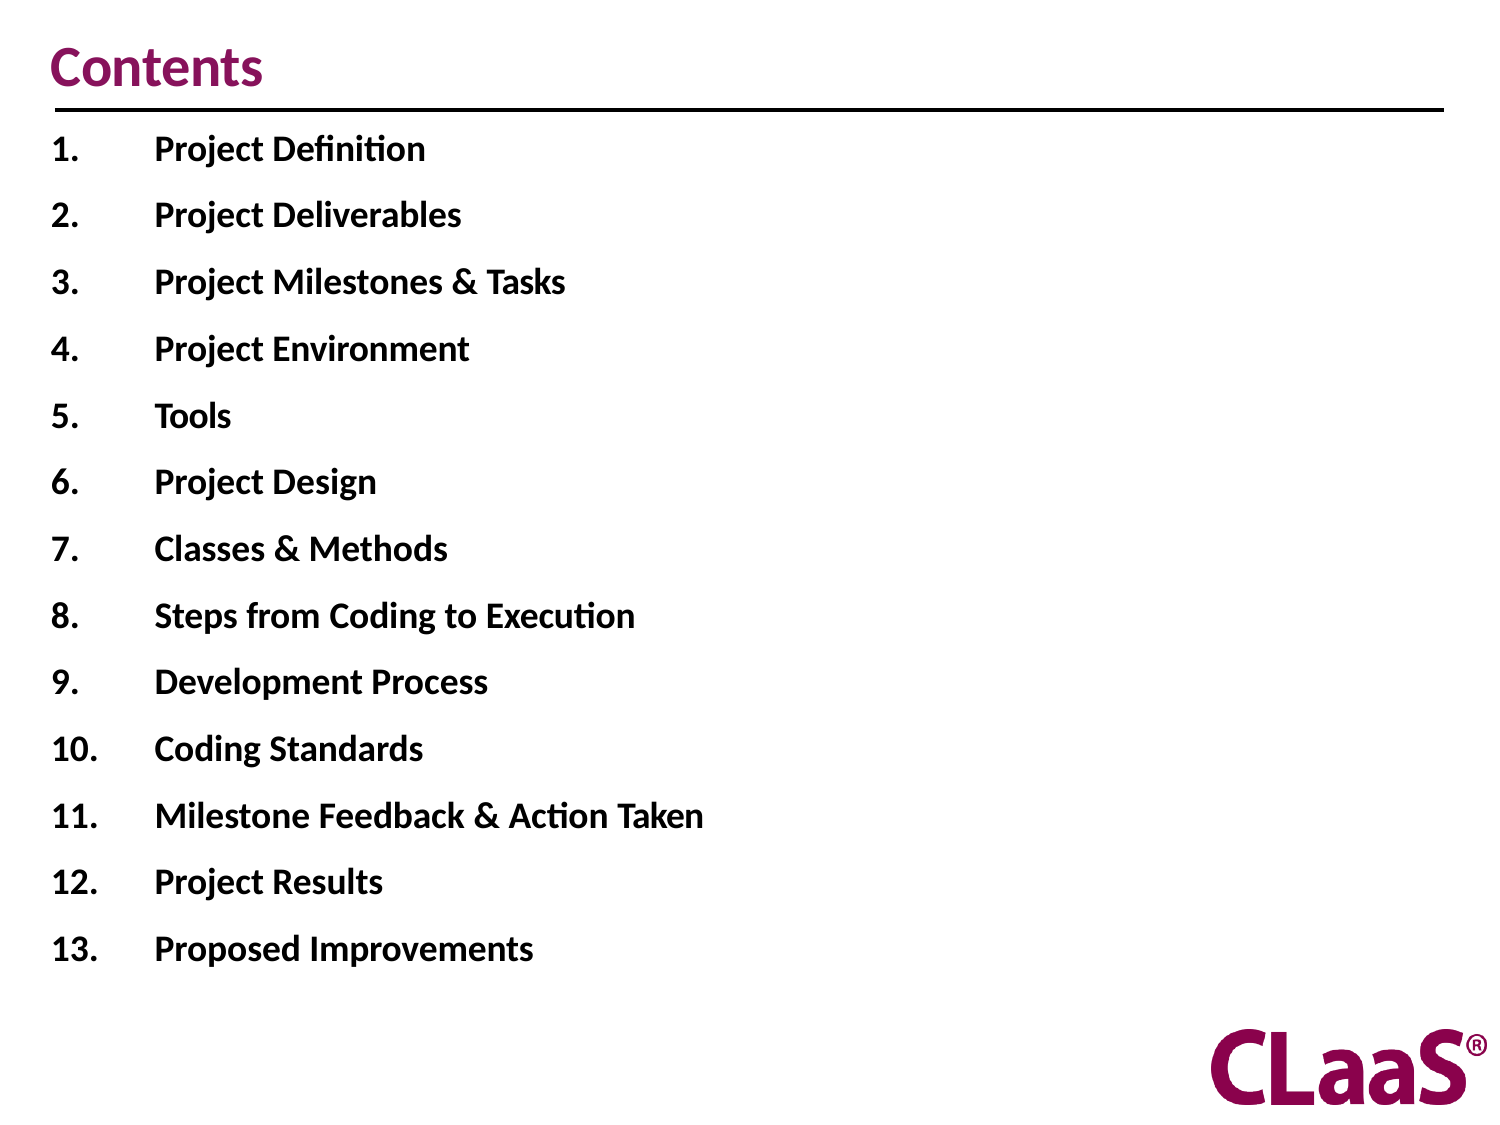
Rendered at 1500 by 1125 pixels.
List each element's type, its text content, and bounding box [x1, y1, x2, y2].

text_box Project Definition Project Deliverables Project Milestones & Tasks Project Environment Tools Project Design Classes & Methods Steps from Coding to Execution Development Process Coding Standards Milestone Feedback & Action Taken Project Results Proposed Improvements [48, 99, 710, 969]
title Contents [48, 25, 269, 99]
picture [1211, 1029, 1487, 1105]
